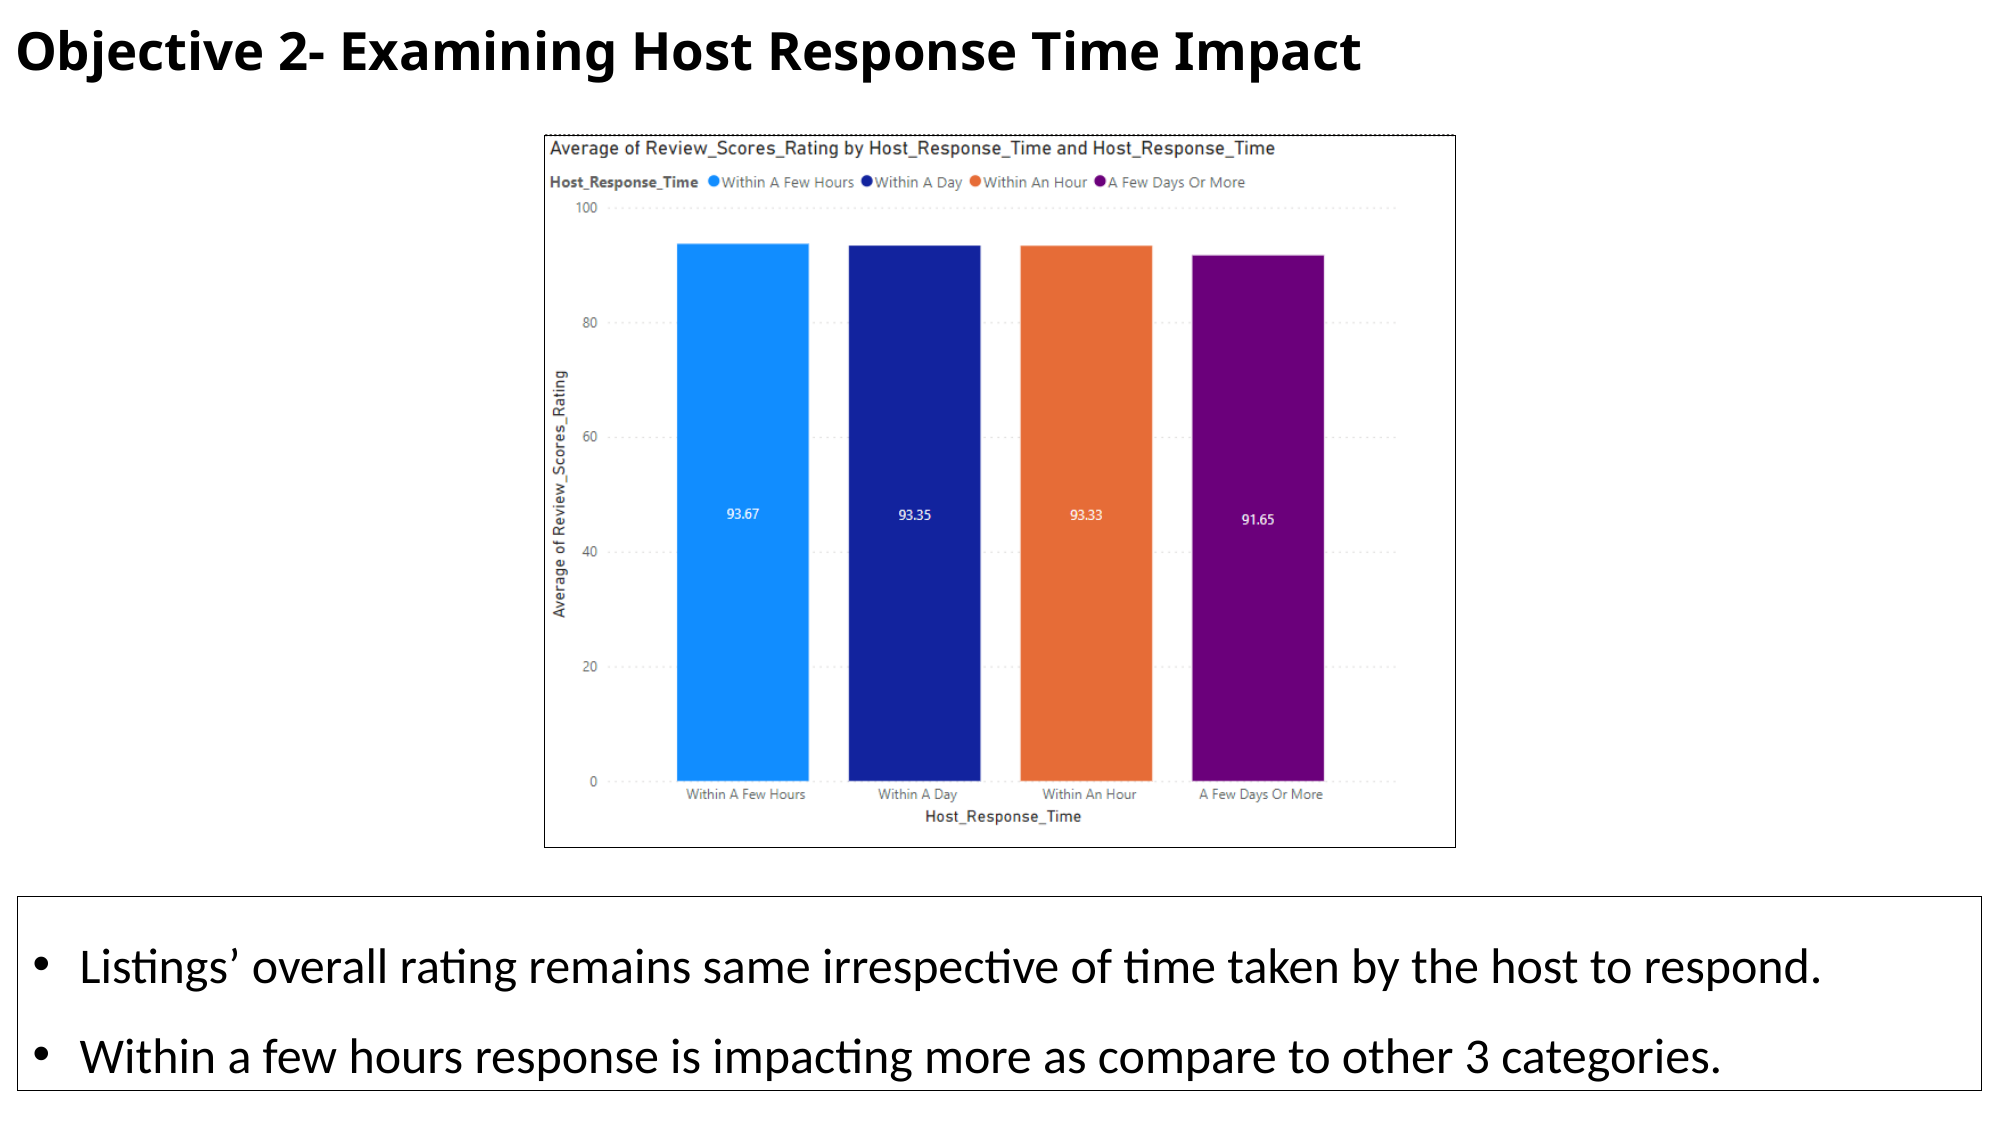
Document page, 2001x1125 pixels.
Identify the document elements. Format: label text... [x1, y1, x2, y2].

text_box Listings’ overall rating remains same irrespective of time taken by the host to respond. Within a few hours response is impacting more as compare to other 3 categories. [17, 896, 1982, 1091]
title Objective 2- Examining Host Response Time Impact [0, 0, 1725, 107]
picture [544, 134, 1456, 848]
